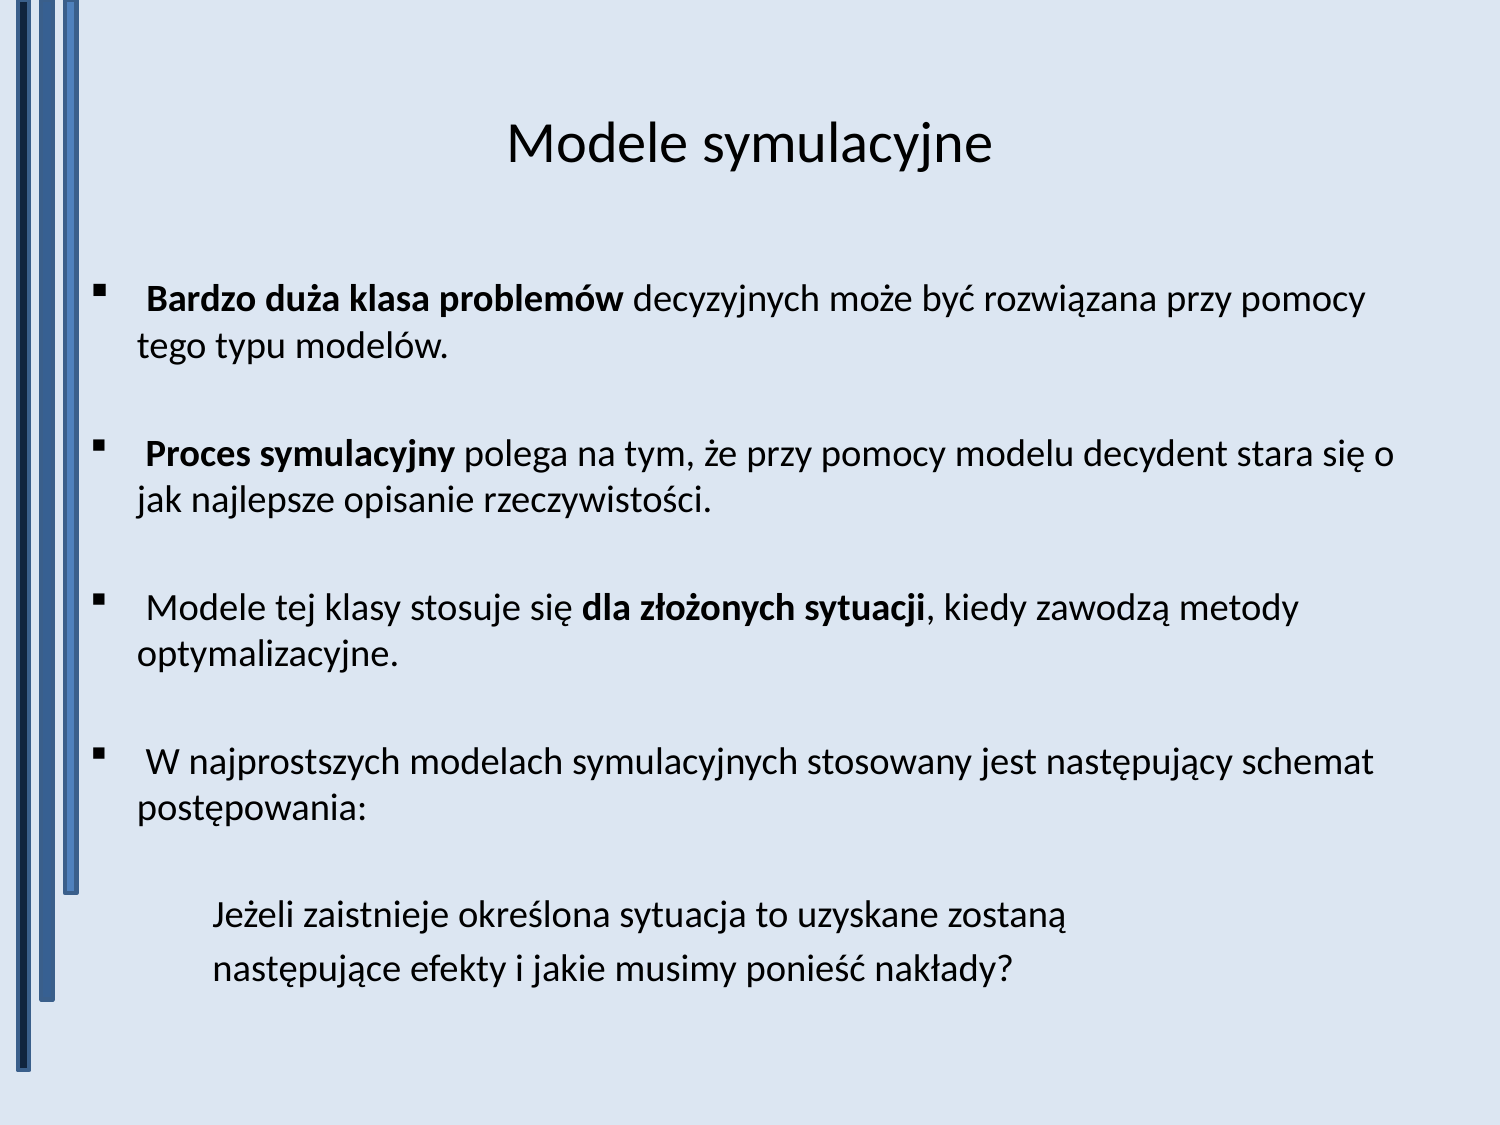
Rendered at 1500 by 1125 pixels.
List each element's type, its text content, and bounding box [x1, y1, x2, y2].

title Modele symulacyjne [79, 45, 1425, 233]
text_box [39, 0, 55, 1002]
text_box [16, 0, 31, 1072]
list Bardzo duża klasa problemów decyzyjnych może być rozwiązana przy pomocy tego typu modelów. Proces symulacyjny polega na tym, że przy pomocy modelu decydent stara się o jak najlepsze opisanie rzeczywistości. Modele tej klasy stosuje się dla złożonych sytuacji, kiedy zawodzą metody optymalizacyjne. W najprostszych modelach symulacyjnych stosowany jest następujący schemat postępowania: Jeżeli zaistnieje określona sytuacja to uzyskane zostaną następujące efekty i jakie musimy ponieść nakłady? [75, 262, 1425, 1005]
text_box [63, 0, 79, 895]
